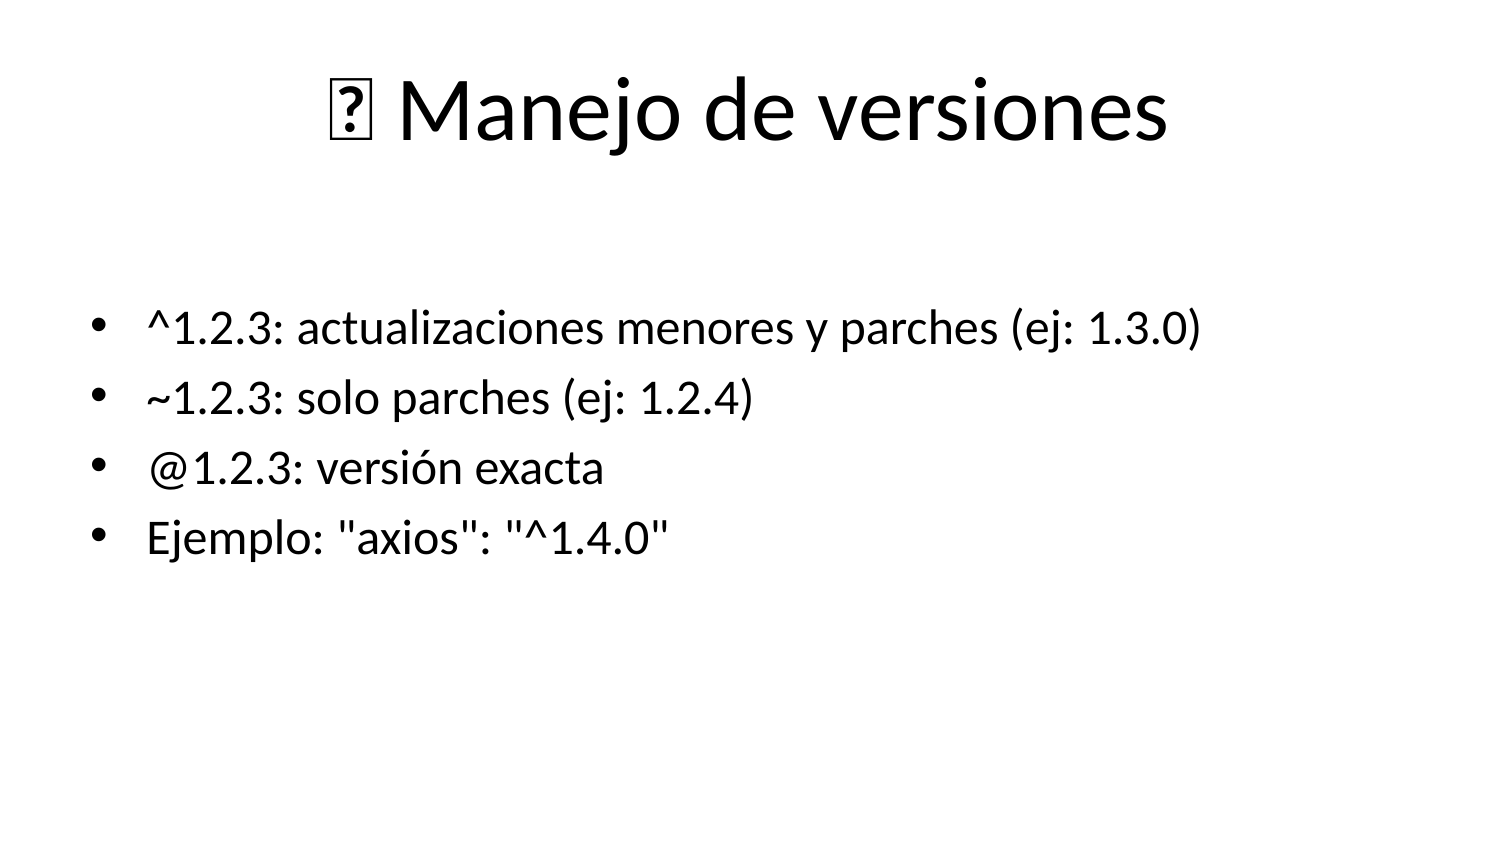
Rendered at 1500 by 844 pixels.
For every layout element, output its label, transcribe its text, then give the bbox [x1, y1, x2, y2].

title 📐 Manejo de versiones [75, 33, 1425, 175]
list ^1.2.3: actualizaciones menores y parches (ej: 1.3.0) ~1.2.3: solo parches (ej: 1.2.4) @1.2.3: versión exacta Ejemplo: "axios": "^1.4.0" [75, 196, 1425, 754]
